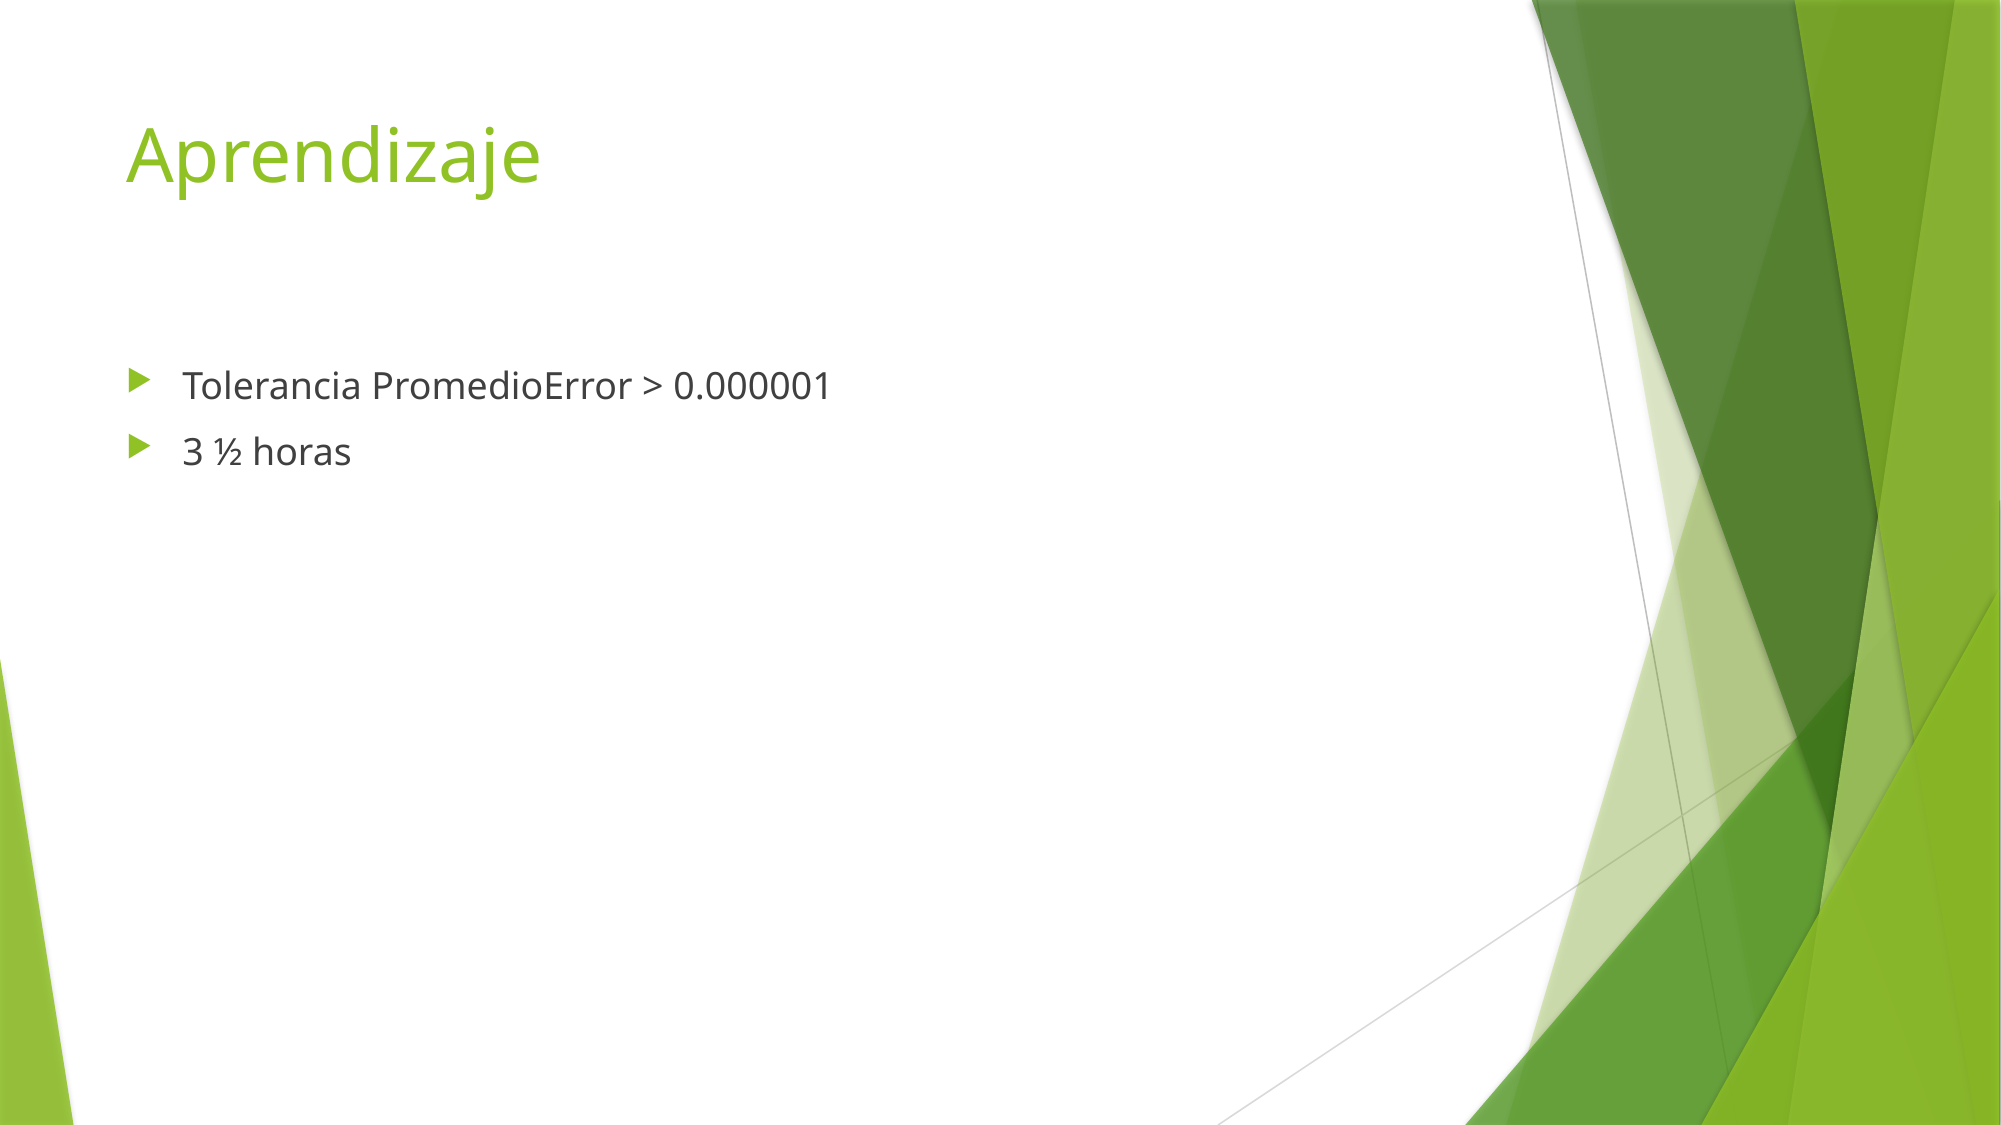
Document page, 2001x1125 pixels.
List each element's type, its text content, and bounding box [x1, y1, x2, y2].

title Aprendizaje [111, 99, 1522, 317]
list Tolerancia PromedioError > 0.000001 3 ½ horas [111, 354, 1522, 992]
